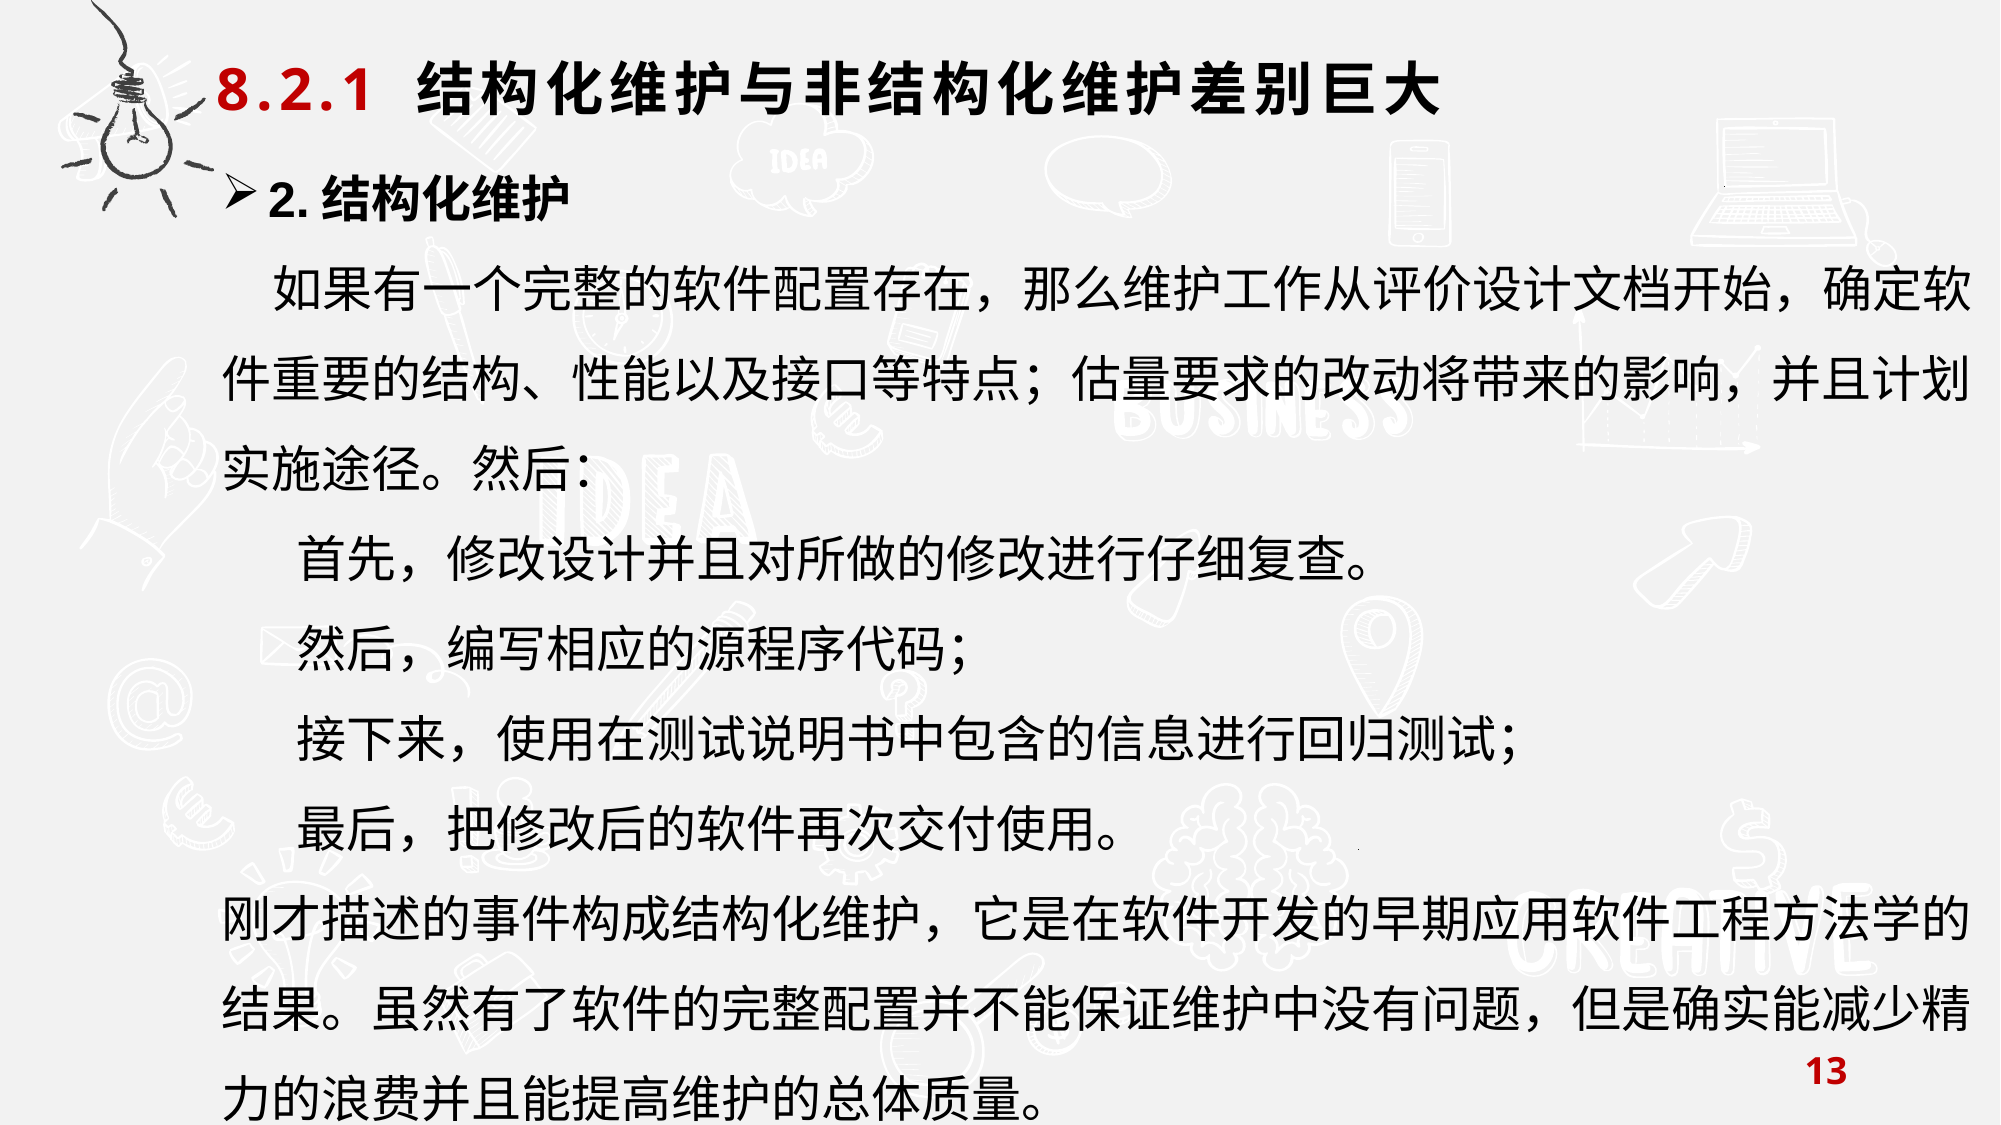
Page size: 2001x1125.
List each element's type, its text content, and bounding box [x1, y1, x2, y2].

text_box 2.结构化维护 如果有一个完整的软件配置存在，那么维护工作从评价设计文档开始，确定软件重要的结构、性能以及接口等特点；估量要求的改动将带来的影响，并且计划实施途径。然后： 首先，修改设计并且对所做的修改进行仔细复查。 然后，编写相应的源程序代码； 接下来，使用在测试说明书中包含的信息进行回归测试； 最后，把修改后的软件再次交付使用。 刚才描述的事件构成结构化维护，它是在软件开发的早期应用软件工程方法学的结果。虽然有了软件的完整配置并不能保证维护中没有问题，但是确实能减少精力的浪费并且能提高维护的总体质量。 [206, 130, 2000, 1125]
text_box 8.2.1 结构化维护与非结构化维护差别巨大 [202, 44, 1458, 130]
slide_number 13 [1412, 1042, 1863, 1103]
